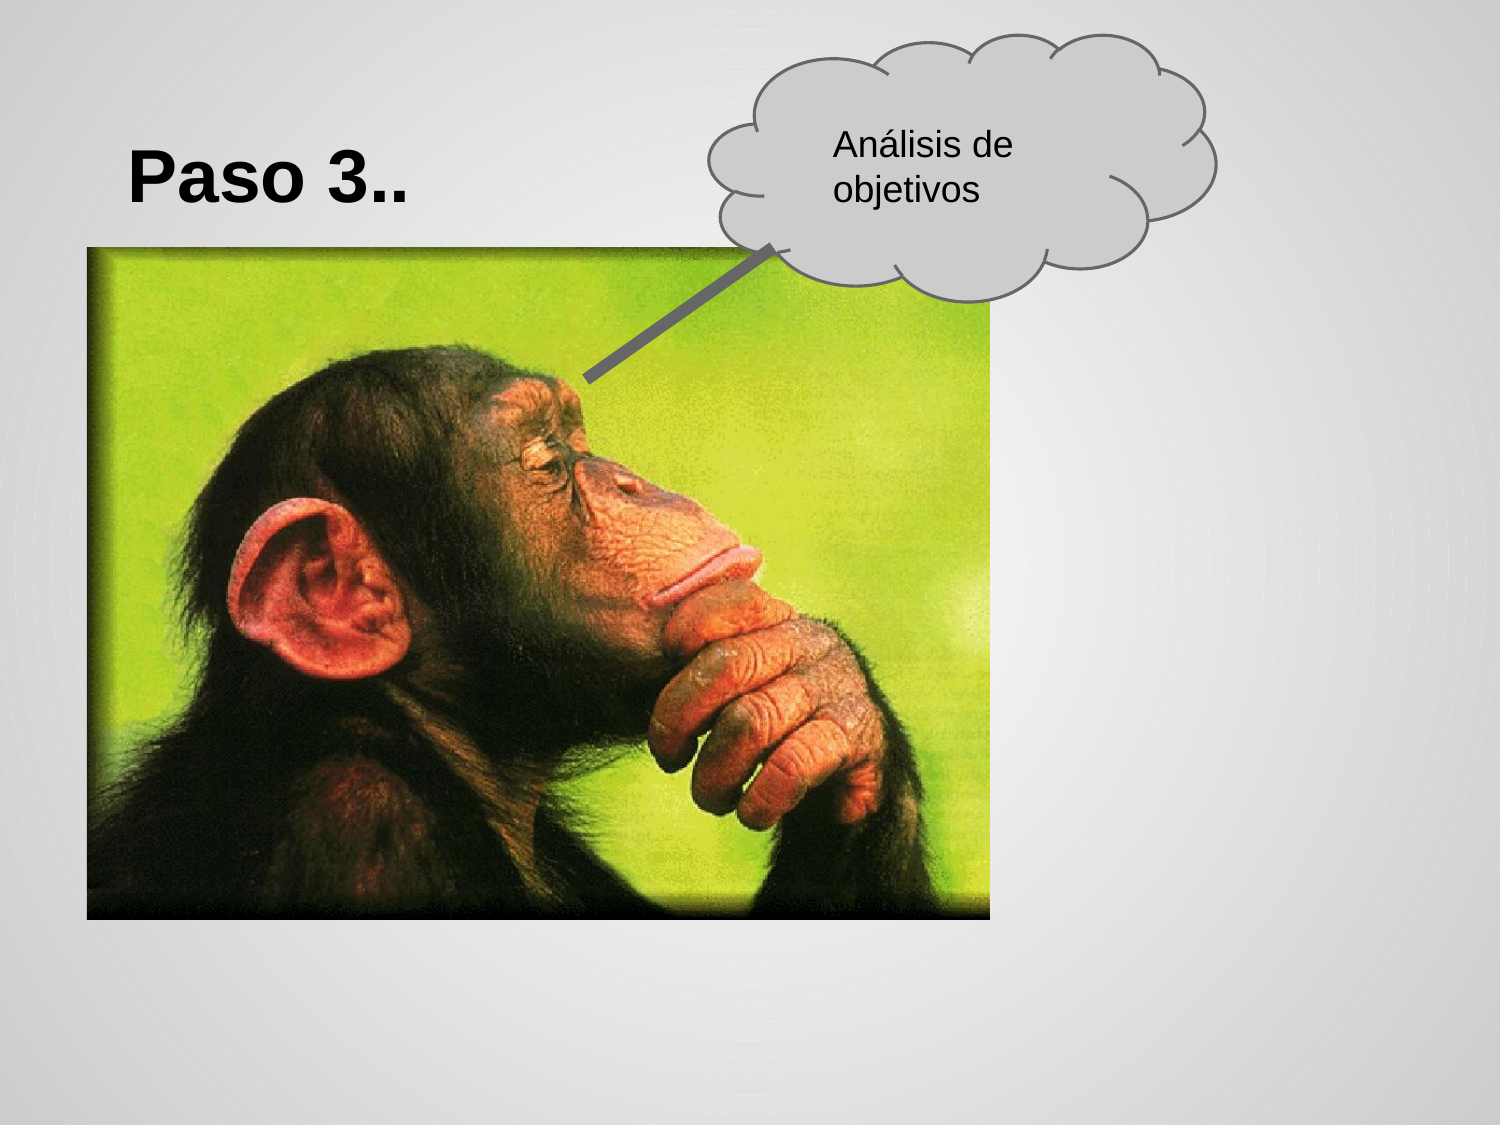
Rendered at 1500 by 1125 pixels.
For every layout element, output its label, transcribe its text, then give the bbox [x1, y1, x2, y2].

title Paso 3.. [75, 14, 1425, 233]
text_box Análisis de objetivos [817, 104, 1127, 225]
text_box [585, 247, 774, 380]
text_box [708, 35, 1217, 303]
text_box [86, 247, 990, 920]
